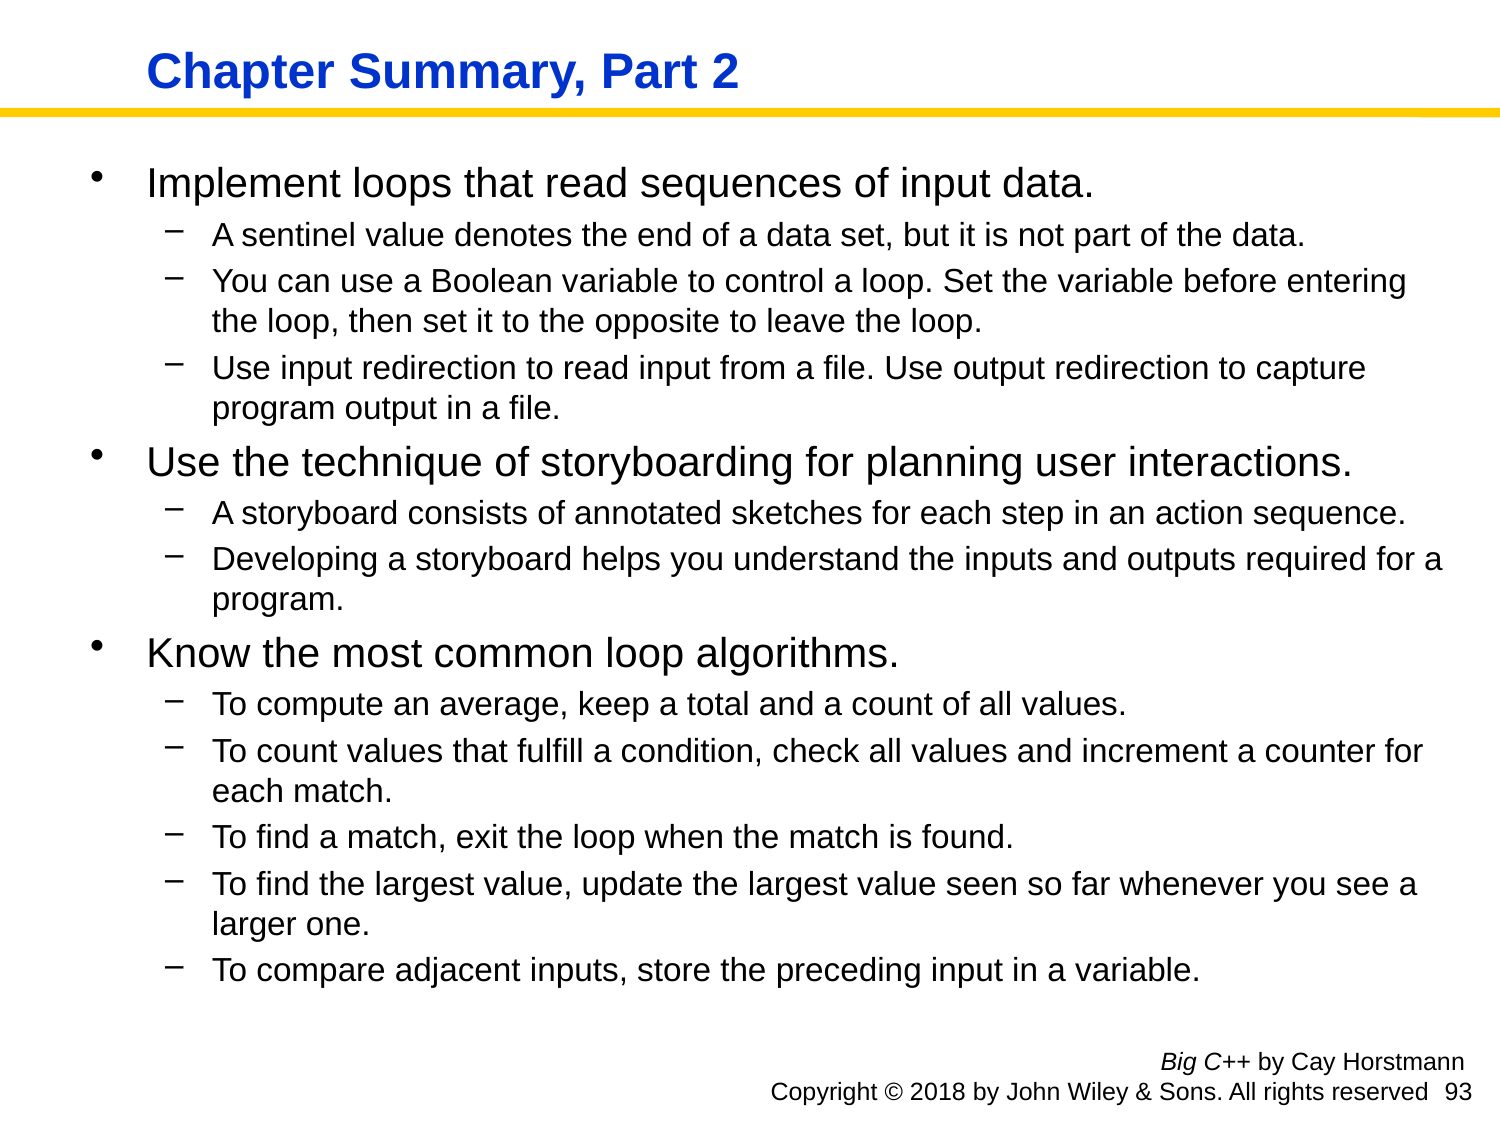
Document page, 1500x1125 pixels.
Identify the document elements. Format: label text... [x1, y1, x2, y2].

list Implement loops that read sequences of input data. A sentinel value denotes the end of a data set, but it is not part of the data. You can use a Boolean variable to control a loop. Set the variable before entering the loop, then set it to the opposite to leave the loop. Use input redirection to read input from a file. Use output redirection to capture program output in a file. Use the technique of storyboarding for planning user interactions. A storyboard consists of annotated sketches for each step in an action sequence. Developing a storyboard helps you understand the inputs and outputs required for a program. Know the most common loop algorithms. To compute an average, keep a total and a count of all values. To count values that fulfill a condition, check all values and increment a counter for each match. To find a match, exit the loop when the match is found. To find the largest value, update the largest value seen so far whenever you see a larger one. To compare adjacent inputs, store the preceding input in a variable. [75, 148, 1467, 892]
footer Big C++ by Cay Horstmann Copyright © 2018 by John Wiley & Sons. All rights reserved 93 [507, 1037, 1488, 1101]
title Chapter Summary, Part 2 [131, 24, 1163, 113]
